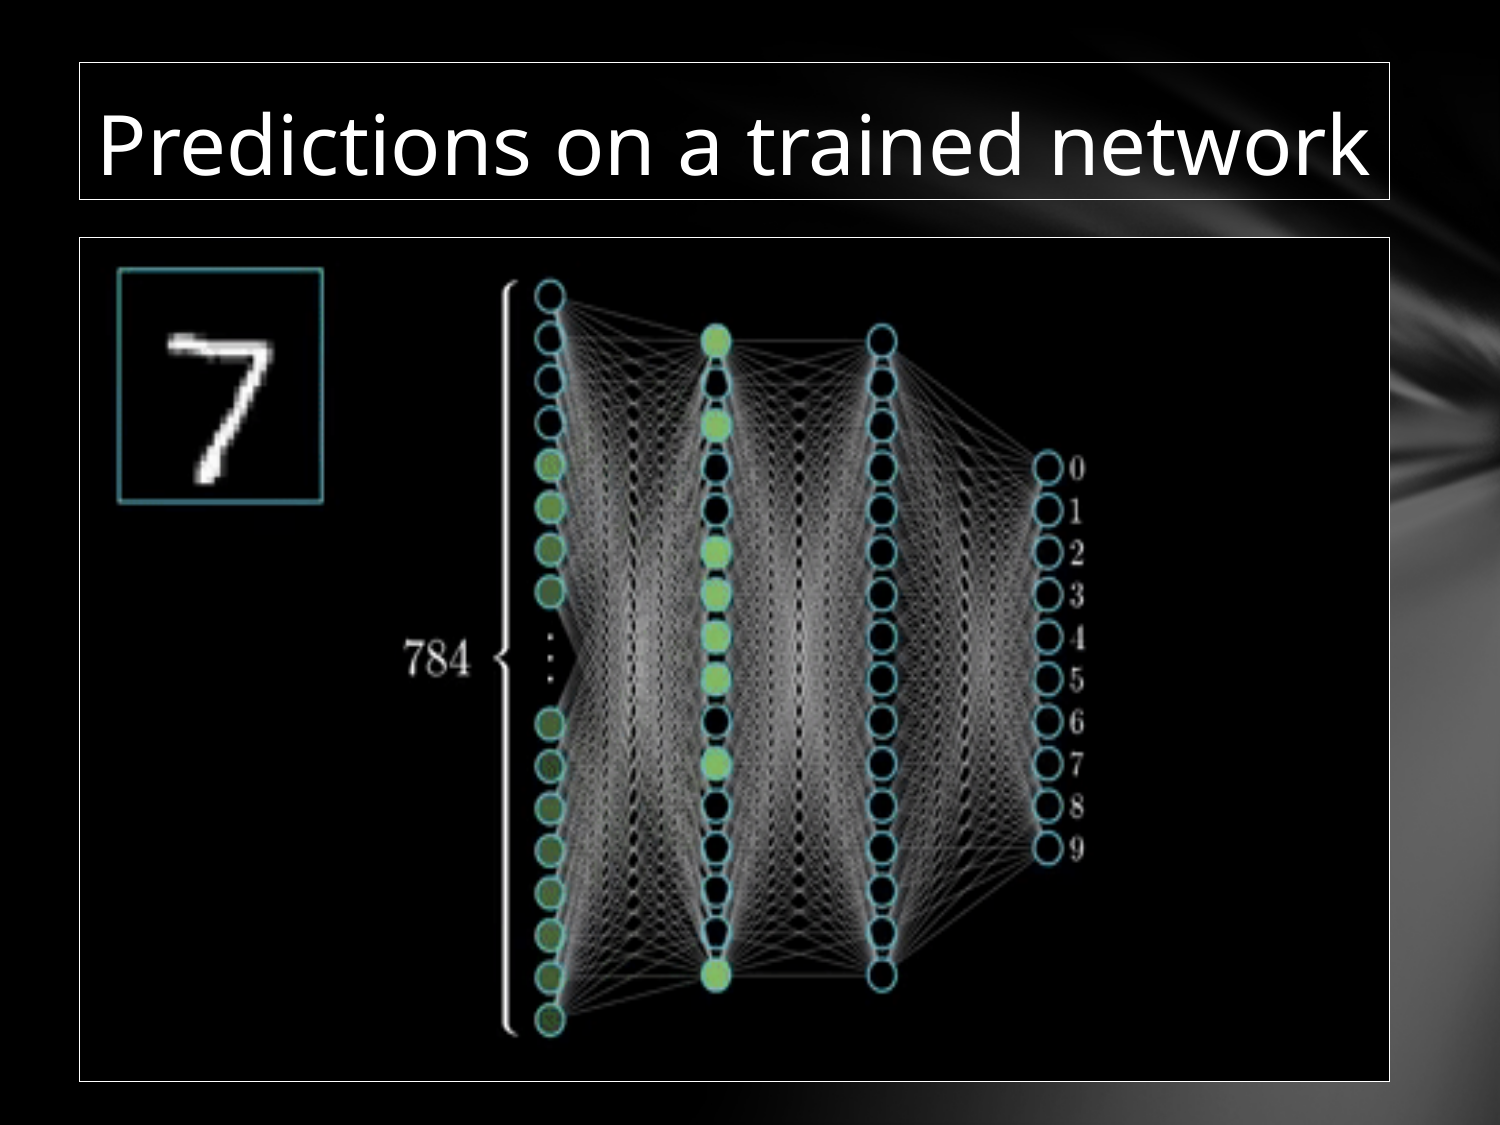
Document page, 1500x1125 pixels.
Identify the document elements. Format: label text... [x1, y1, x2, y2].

picture [79, 237, 1390, 1082]
title Predictions on a trained network [79, 62, 1390, 200]
